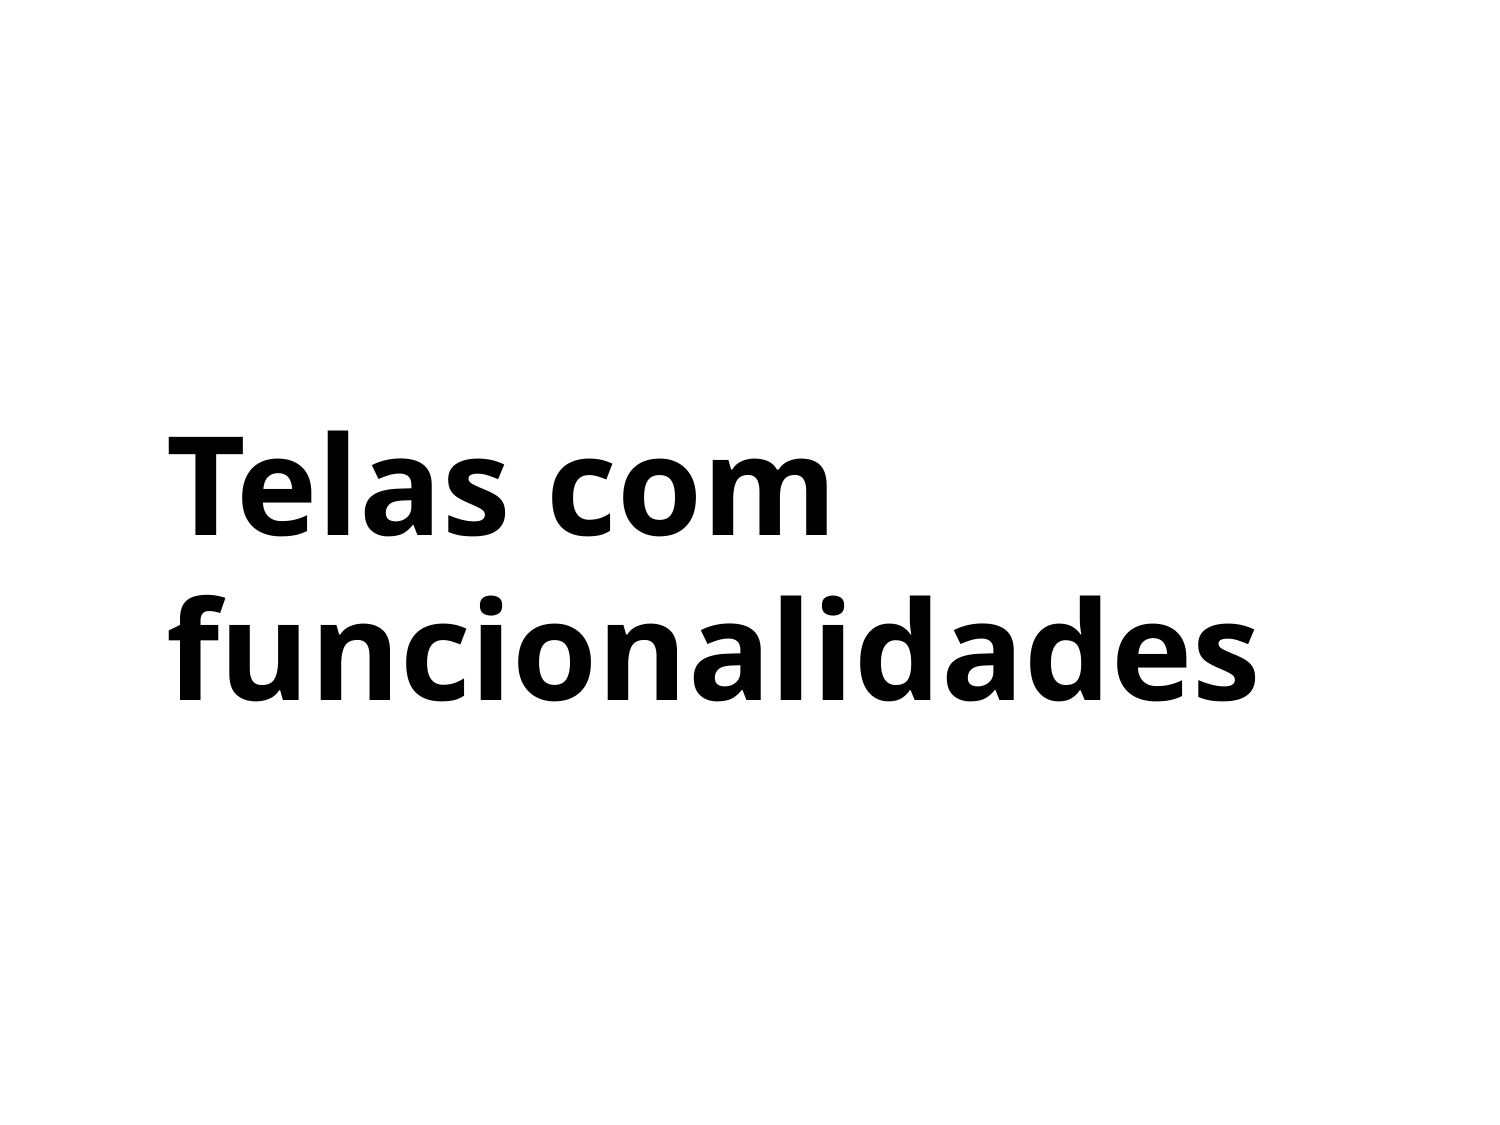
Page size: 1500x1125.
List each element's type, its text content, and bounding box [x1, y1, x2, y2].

text_box Telas com funcionalidades [159, 390, 1465, 900]
